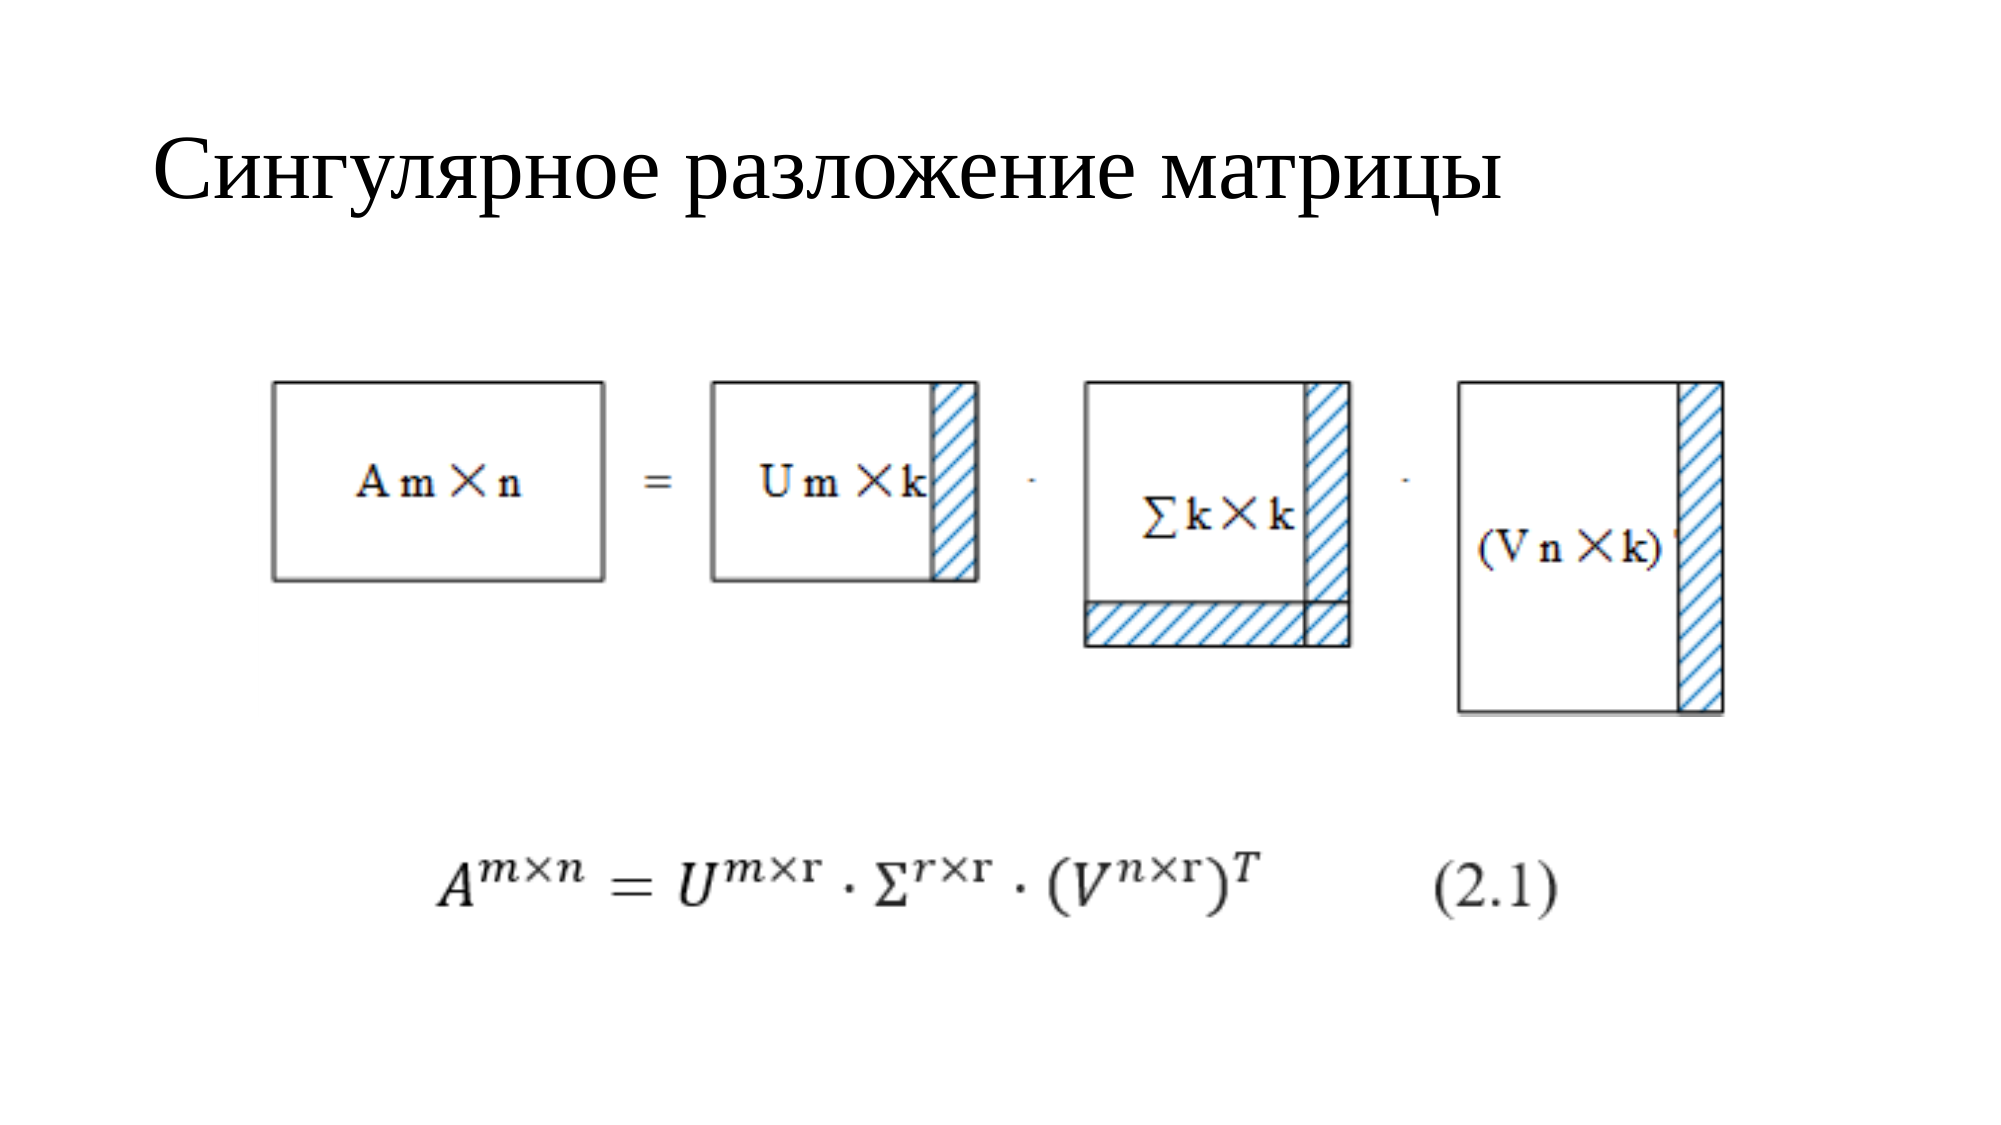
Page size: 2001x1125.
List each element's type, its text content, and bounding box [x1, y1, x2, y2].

title Сингулярное разложение матрицы [137, 59, 1863, 278]
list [257, 379, 1743, 717]
picture [364, 764, 1636, 994]
